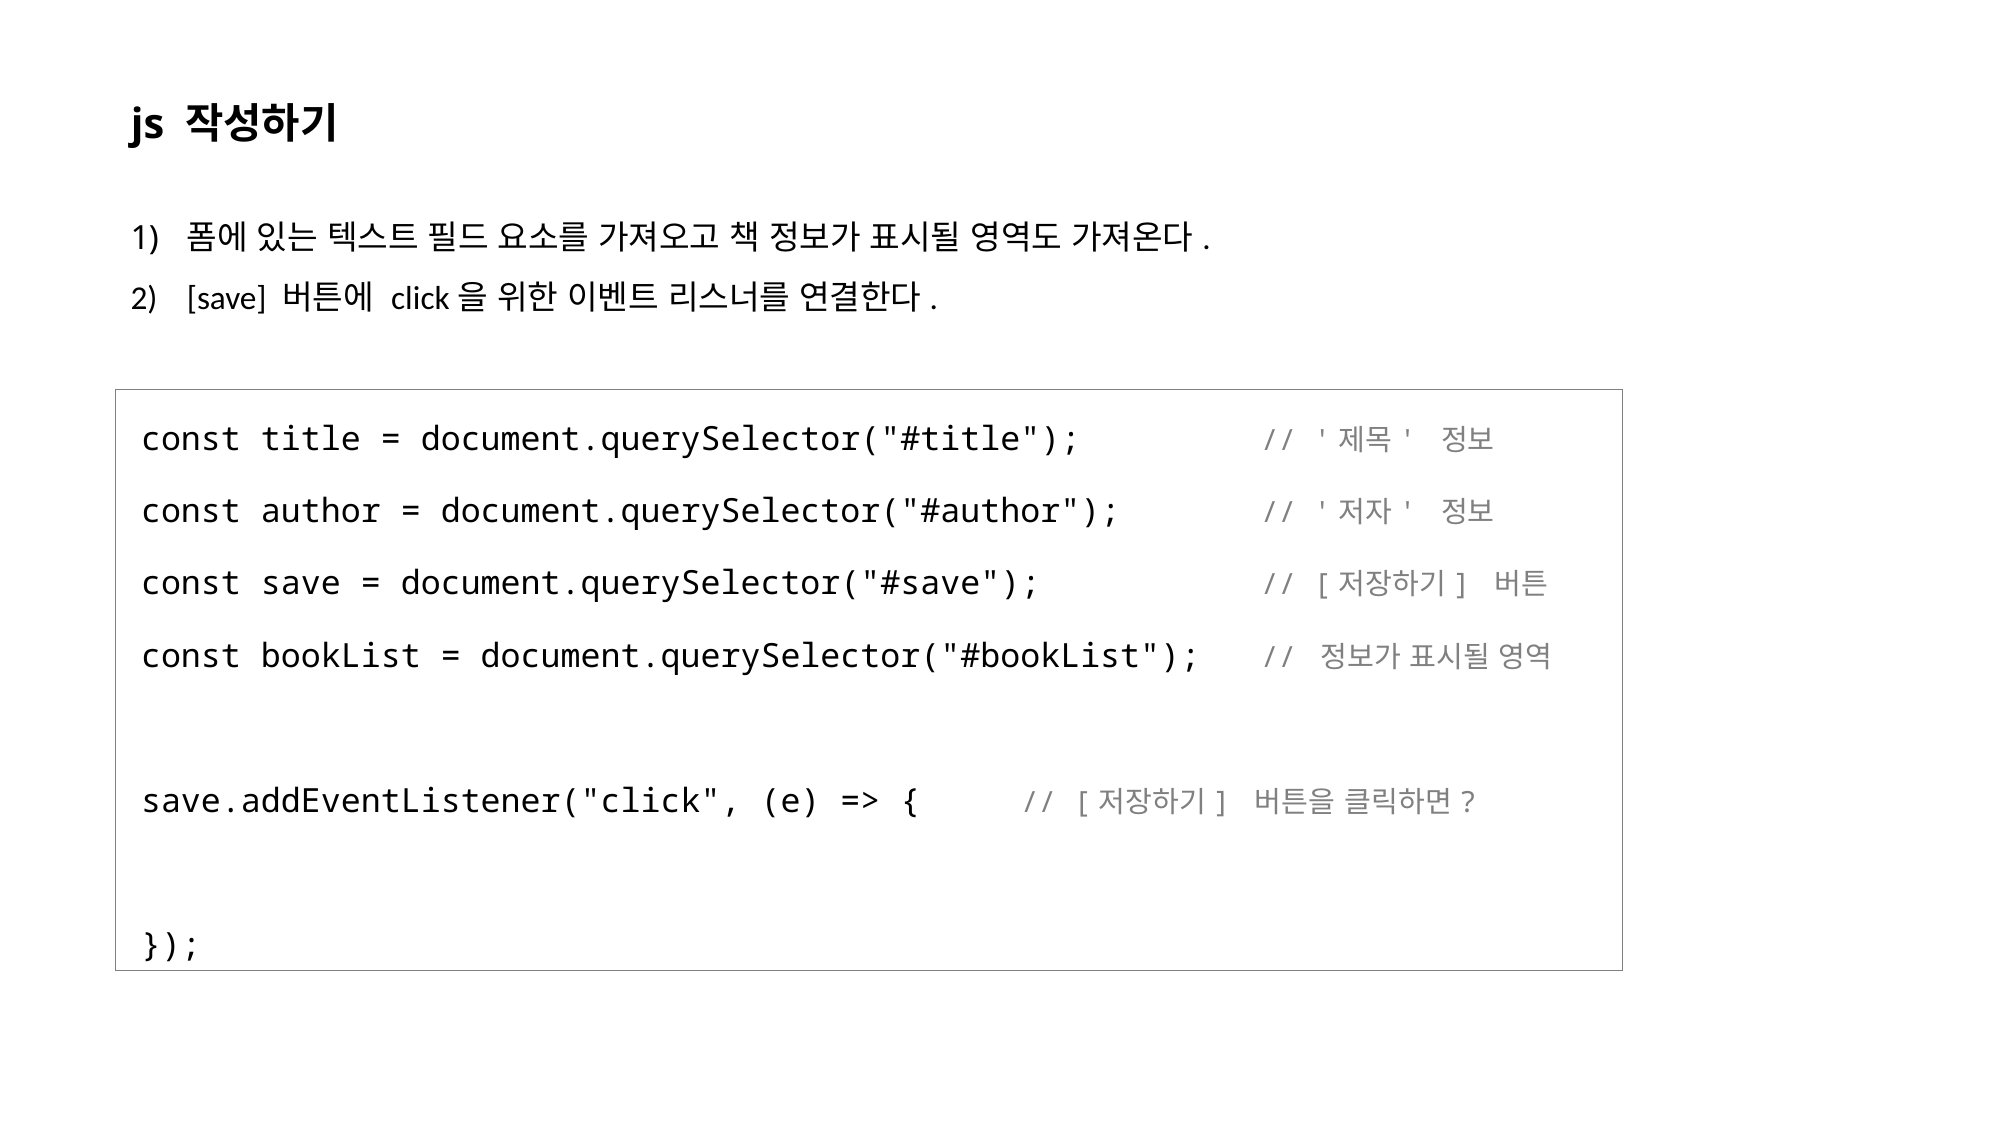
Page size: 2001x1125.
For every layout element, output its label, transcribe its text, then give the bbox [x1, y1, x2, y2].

text_box const title = document.querySelector("#title"); // '제목' 정보 const author = document.querySelector("#author"); // '저자' 정보 const save = document.querySelector("#save"); // [저장하기] 버튼 const bookList = document.querySelector("#bookList"); // 정보가 표시될 영역 save.addEventListener("click", (e) => { // [저장하기] 버튼을 클릭하면? }); [115, 389, 1623, 971]
text_box js 작성하기 [115, 89, 704, 155]
text_box 폼에 있는 텍스트 필드 요소를 가져오고 책 정보가 표시될 영역도 가져온다. [save] 버튼에 click을 위한 이벤트 리스너를 연결한다. [115, 189, 1520, 324]
